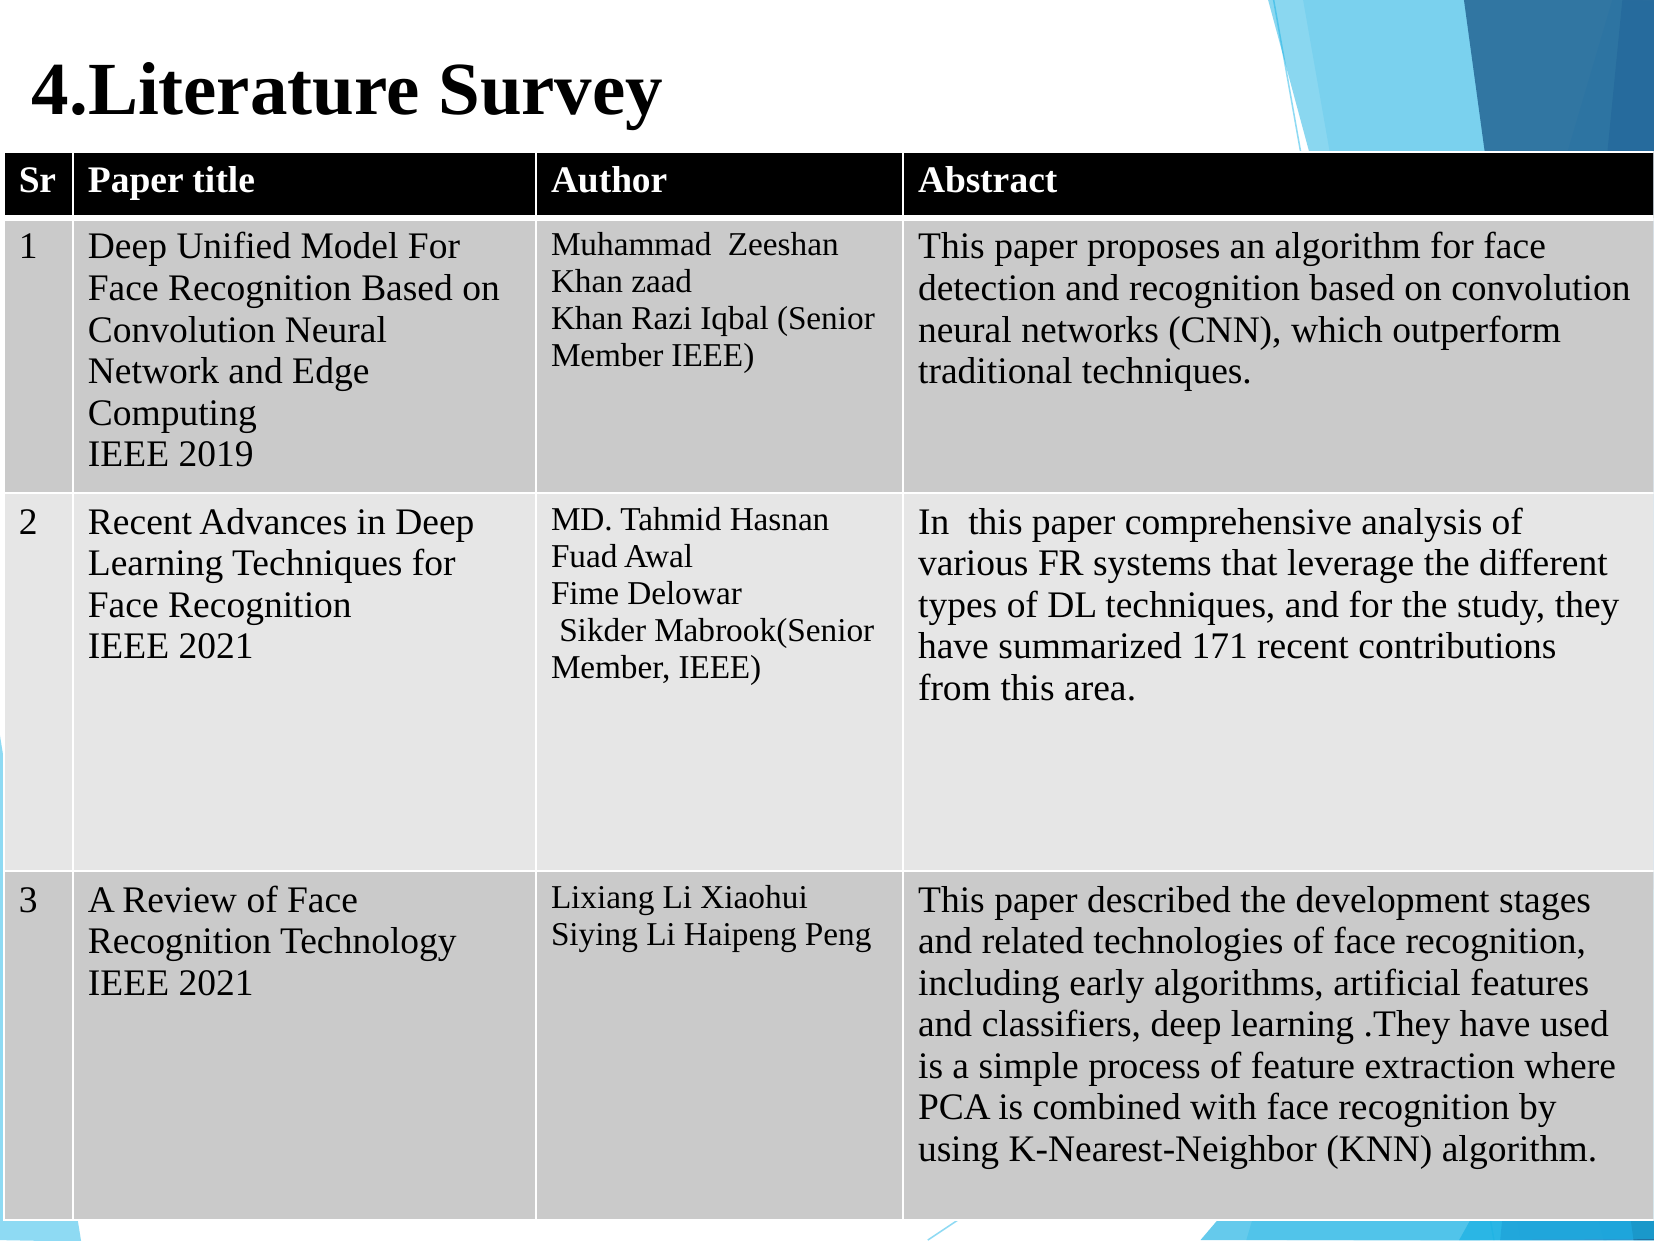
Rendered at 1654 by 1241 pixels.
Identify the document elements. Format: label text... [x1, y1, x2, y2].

table_cell Recent Advances in Deep Learning Techniques for Face Recognition IEEE 2021 [74, 494, 535, 870]
table_cell 2 [5, 494, 72, 870]
table_cell Lixiang Li Xiaohui Siying Li Haipeng Peng [537, 872, 902, 1219]
title 4.Literature Survey [16, 32, 1165, 151]
table_cell 1 [5, 221, 72, 492]
table_cell A Review of Face Recognition Technology IEEE 2021 [74, 872, 535, 1219]
table_cell 3 [5, 872, 72, 1219]
table_header Author [537, 153, 902, 215]
table_cell In this paper comprehensive analysis of various FR systems that leverage the different types of DL techniques, and for the study, they have summarized 171 recent contributions from this area. [904, 494, 1653, 870]
table_cell Deep Unified Model For Face Recognition Based on Convolution Neural Network and Edge Computing IEEE 2019 [74, 221, 535, 492]
table_cell MD. Tahmid Hasnan Fuad Awal Fime Delowar Sikder Mabrook(Senior Member, IEEE) [537, 494, 902, 870]
table_cell This paper proposes an algorithm for face detection and recognition based on convolution neural networks (CNN), which outperform traditional techniques. [904, 221, 1653, 492]
table_header Abstract [904, 153, 1653, 215]
table_header Paper title [74, 153, 535, 215]
table_header Sr [5, 153, 72, 215]
table_cell Muhammad Zeeshan Khan zaad Khan Razi Iqbal (Senior Member IEEE) [537, 221, 902, 492]
table_cell This paper described the development stages and related technologies of face recognition, including early algorithms, artificial features and classifiers, deep learning .They have used is a simple process of feature extraction where PCA is combined with face recognition by using K-Nearest-Neighbor (KNN) algorithm. [904, 872, 1653, 1219]
